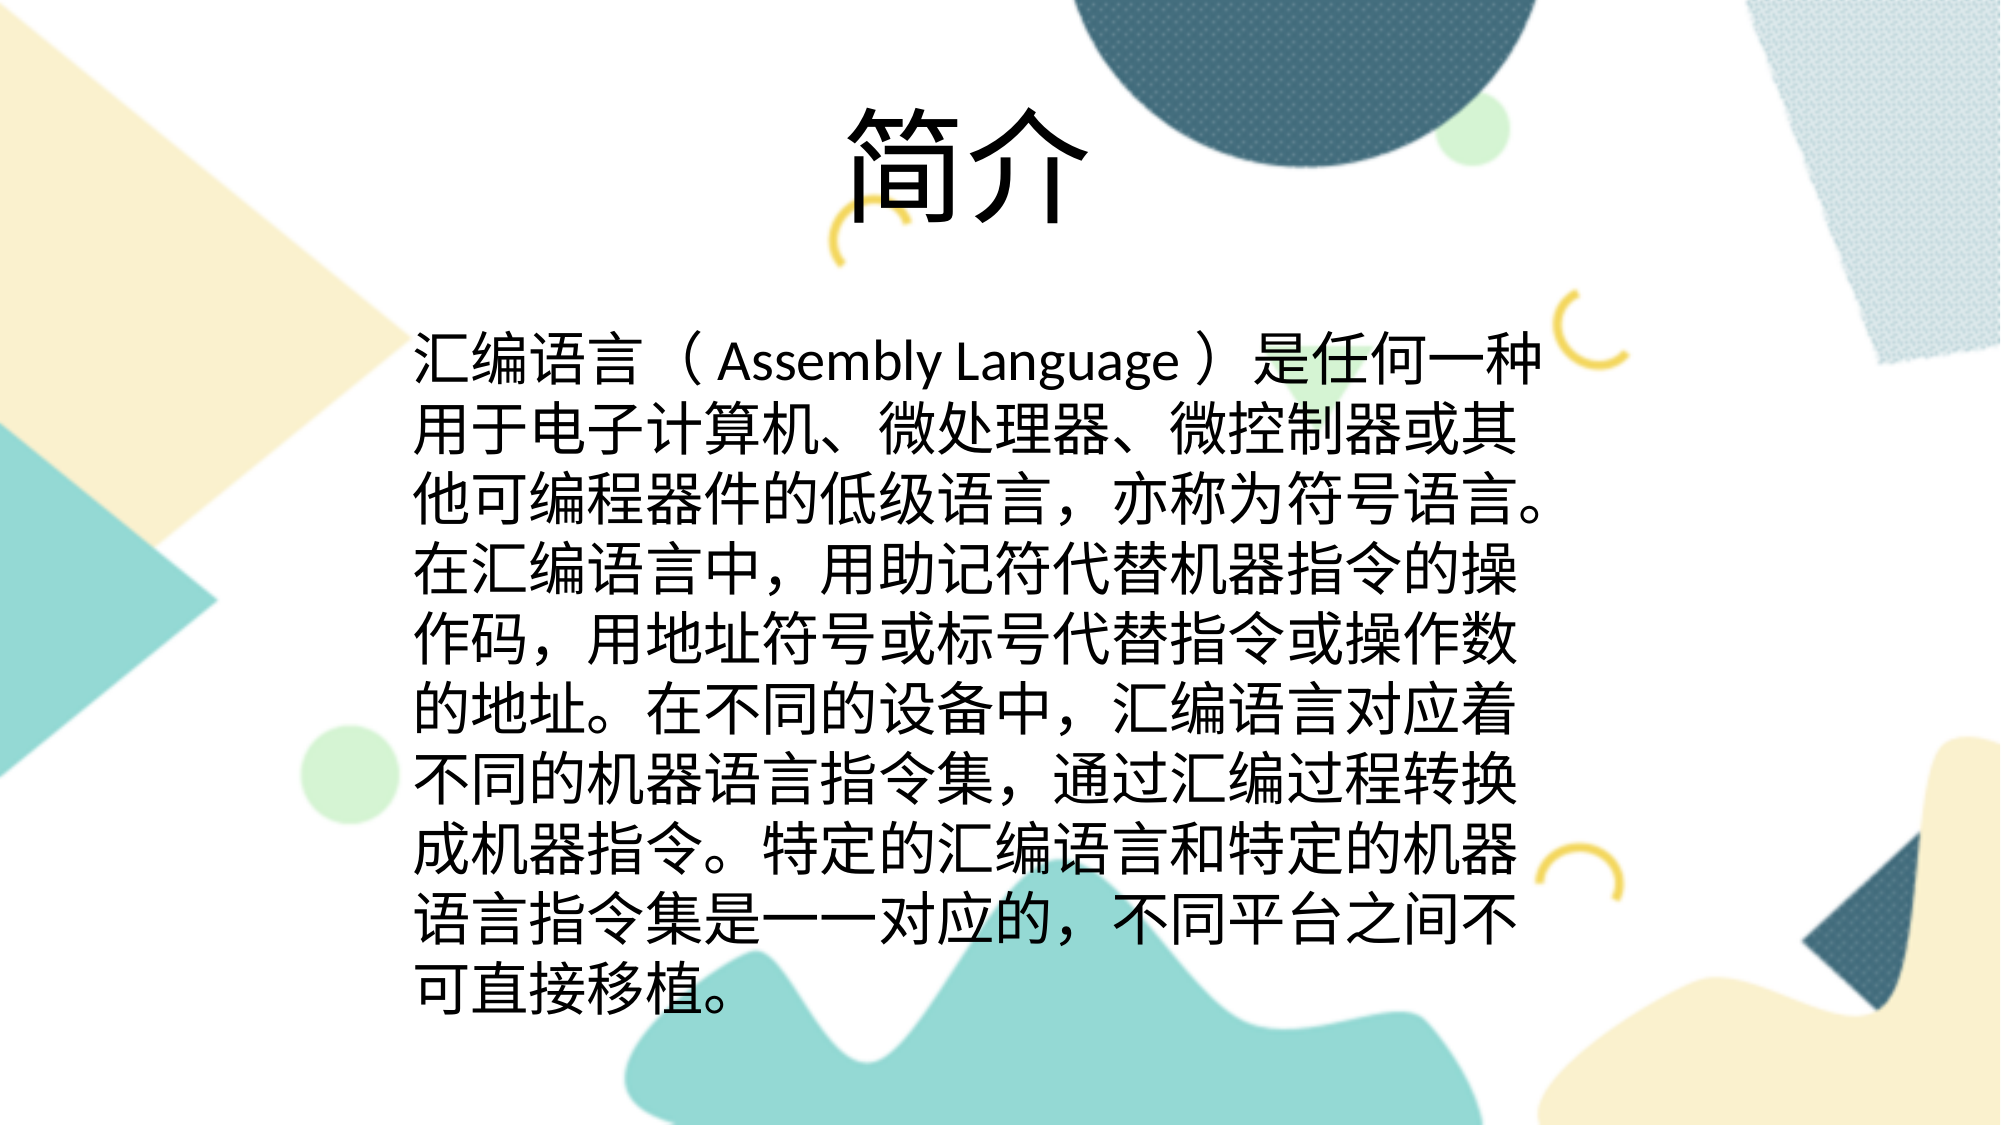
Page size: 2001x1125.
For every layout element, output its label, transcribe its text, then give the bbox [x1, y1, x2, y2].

picture [0, 0, 2001, 1125]
text_box 汇编语言（Assembly Language）是任何一种用于电子计算机、微处理器、微控制器或其他可编程器件的低级语言，亦称为符号语言。在汇编语言中，用助记符代替机器指令的操作码，用地址符号或标号代替指令或操作数的地址。在不同的设备中，汇编语言对应着不同的机器语言指令集，通过汇编过程转换成机器指令。特定的汇编语言和特定的机器语言指令集是一一对应的，不同平台之间不可直接移植。 [397, 314, 1592, 1030]
text_box 简介 [103, 88, 1829, 248]
